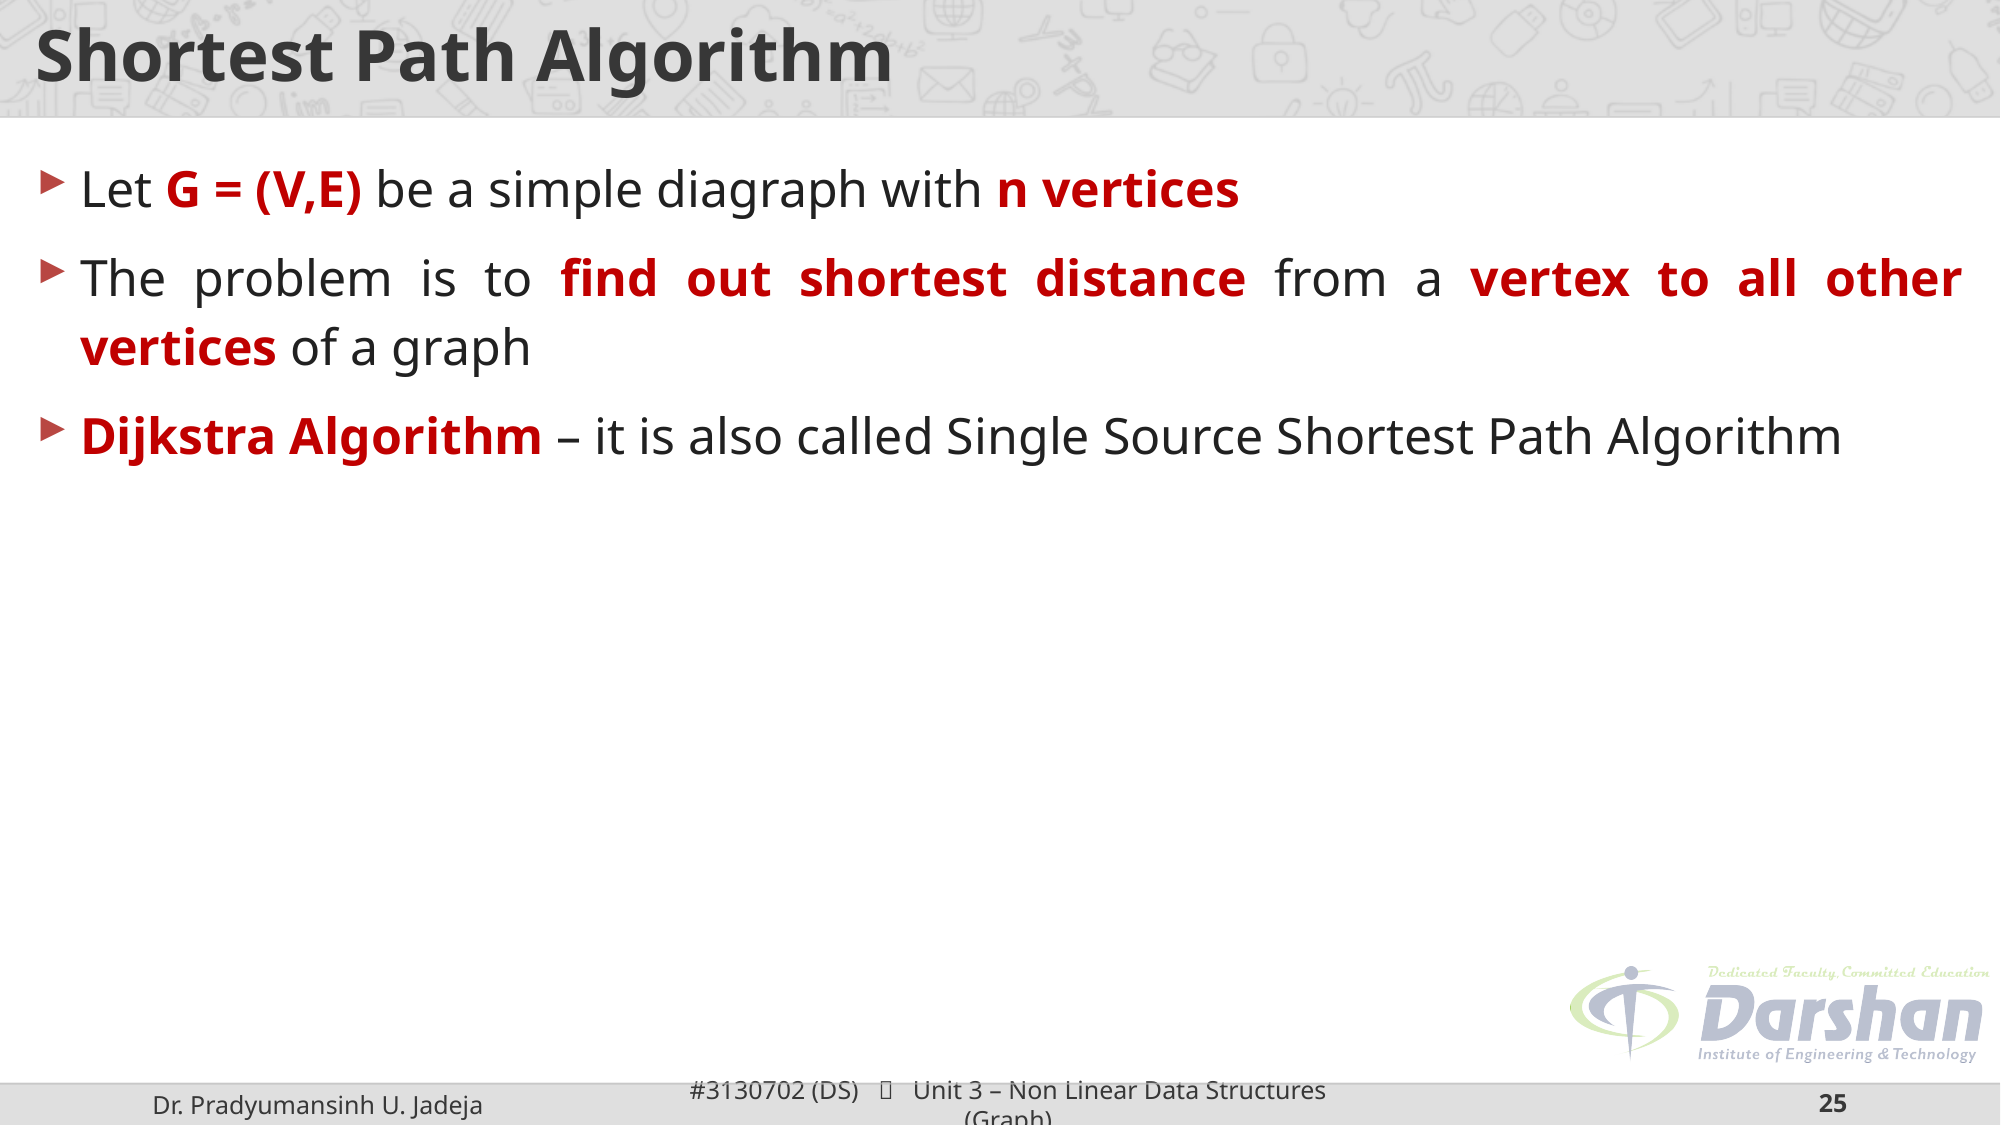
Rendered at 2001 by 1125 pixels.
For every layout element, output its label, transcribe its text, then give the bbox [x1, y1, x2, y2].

text_box H [1570, 966, 1990, 1063]
title Shortest Path Algorithm [0, 0, 2000, 117]
list Let G = (V,E) be a simple diagraph with n vertices The problem is to find out shortest distance from a vertex to all other vertices of a graph Dijkstra Algorithm – it is also called Single Source Shortest Path Algorithm [21, 141, 1979, 1059]
